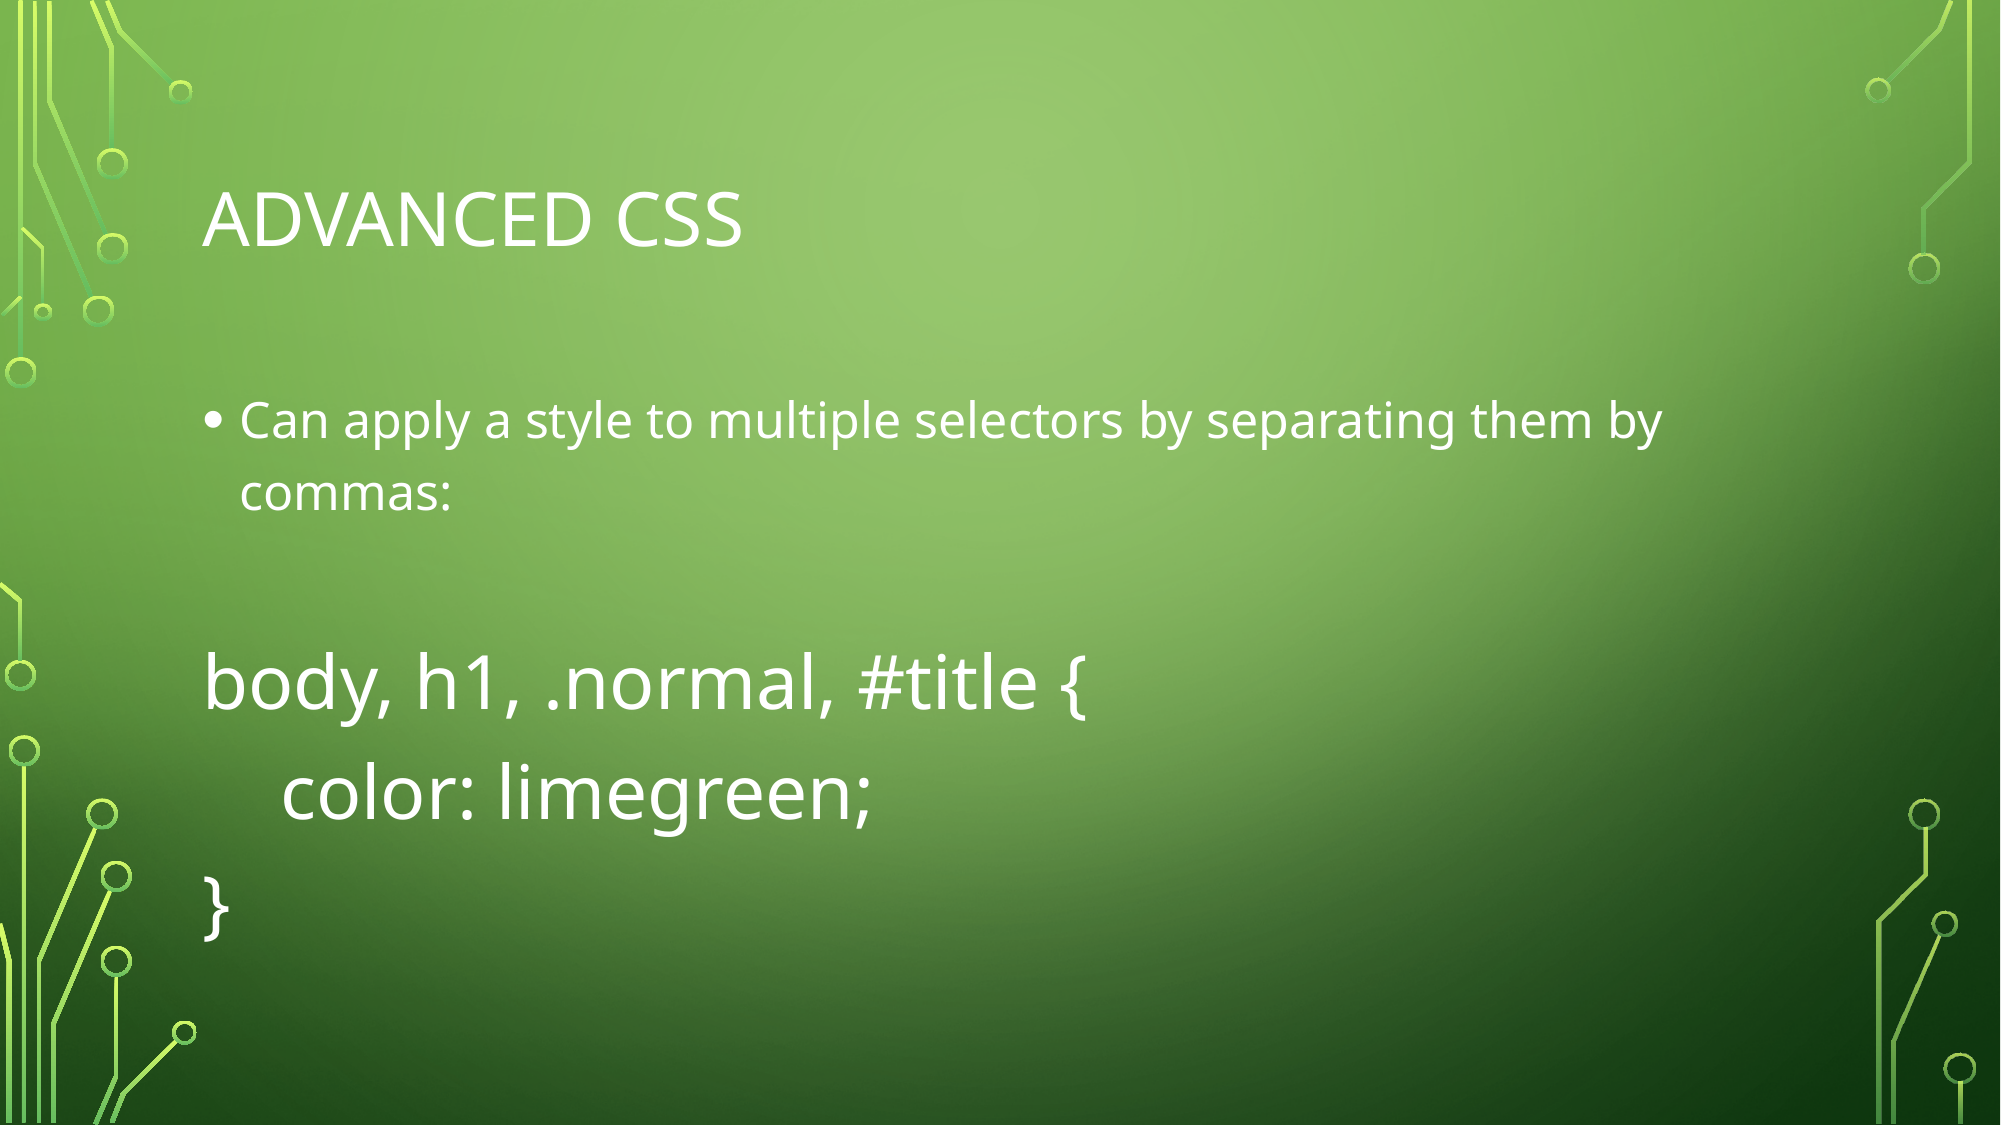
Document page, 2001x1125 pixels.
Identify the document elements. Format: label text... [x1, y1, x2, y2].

title Advanced CSS [187, 101, 1813, 344]
list Can apply a style to multiple selectors by separating them by commas: body, h1, .normal, #title { color: limegreen; } [187, 369, 1813, 950]
